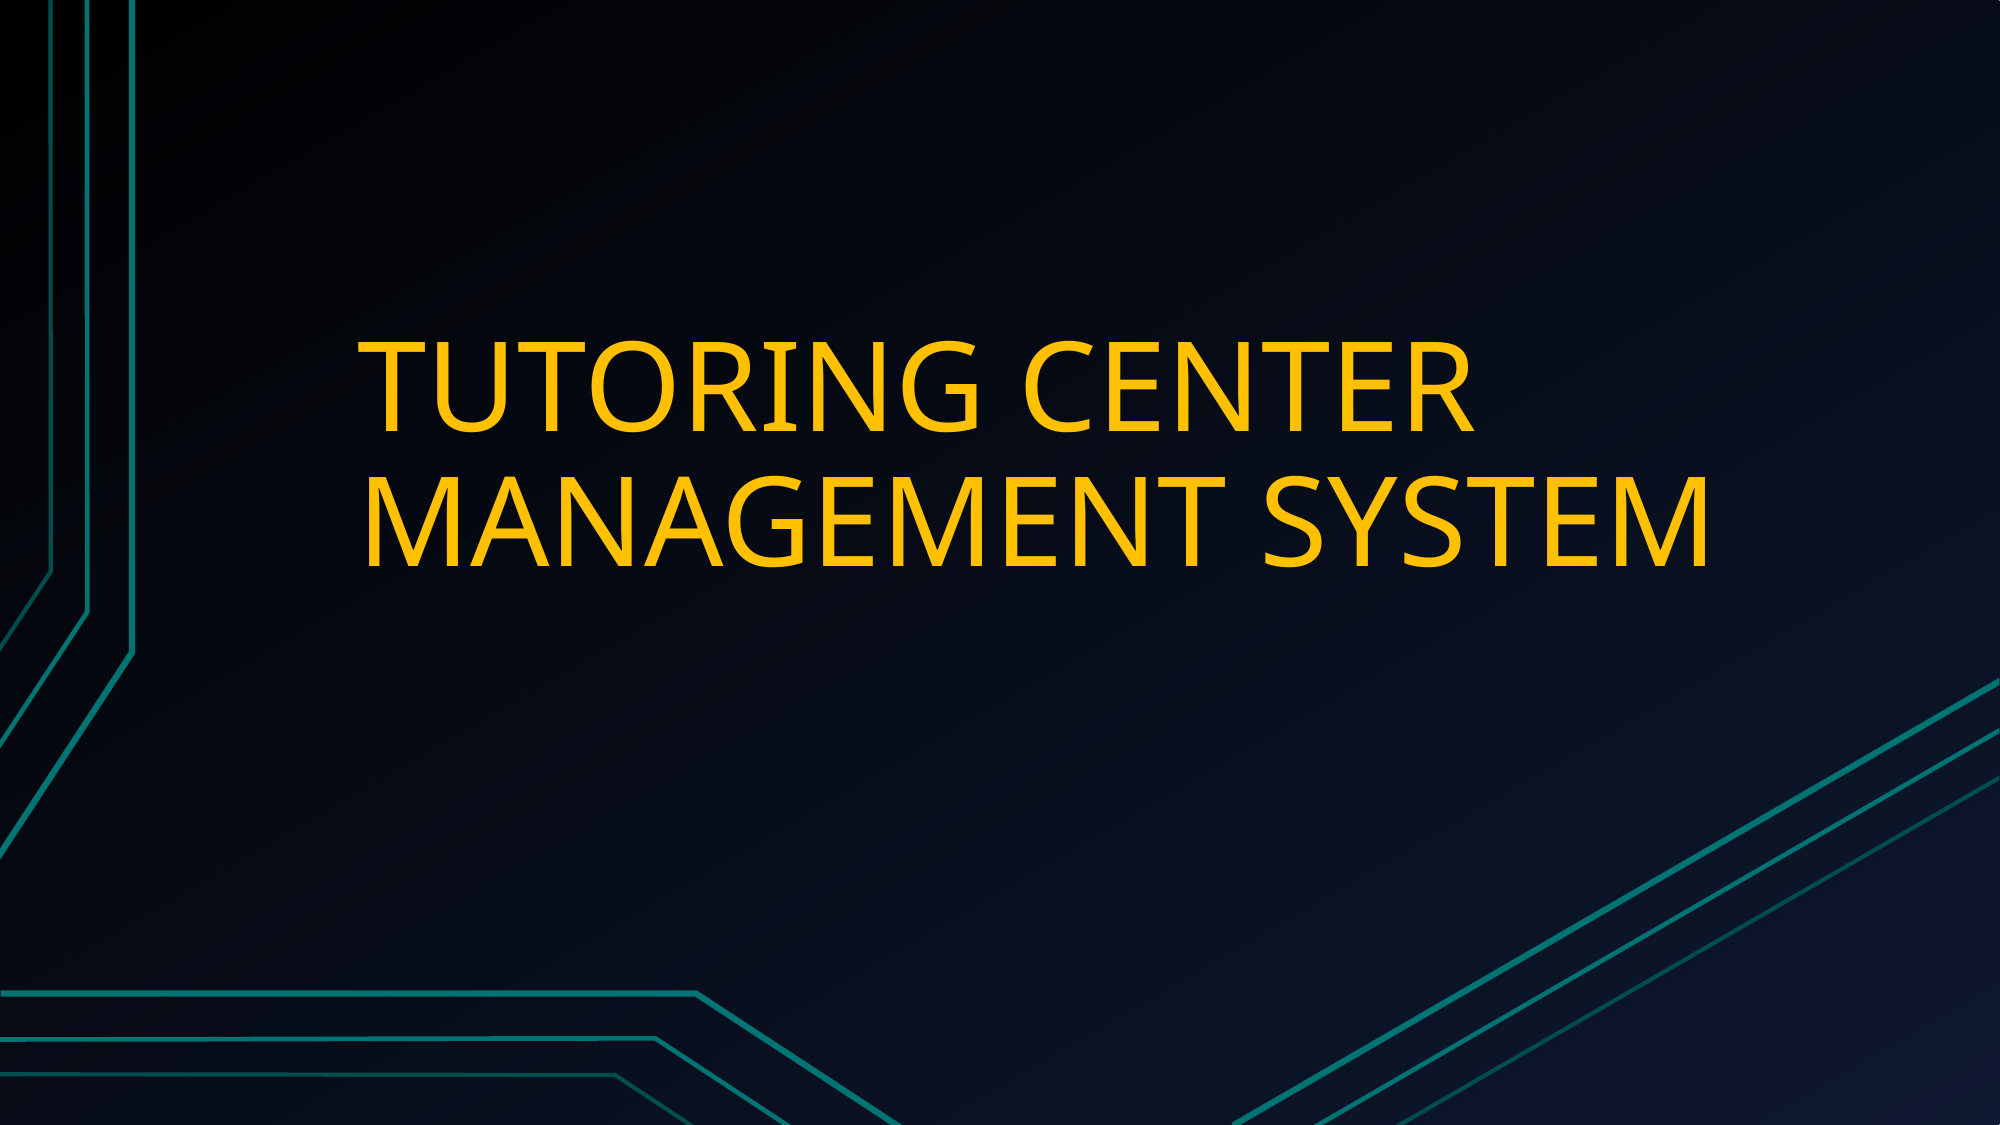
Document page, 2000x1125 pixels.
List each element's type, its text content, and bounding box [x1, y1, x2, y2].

title Tutoring Center Management System [337, 275, 1771, 604]
